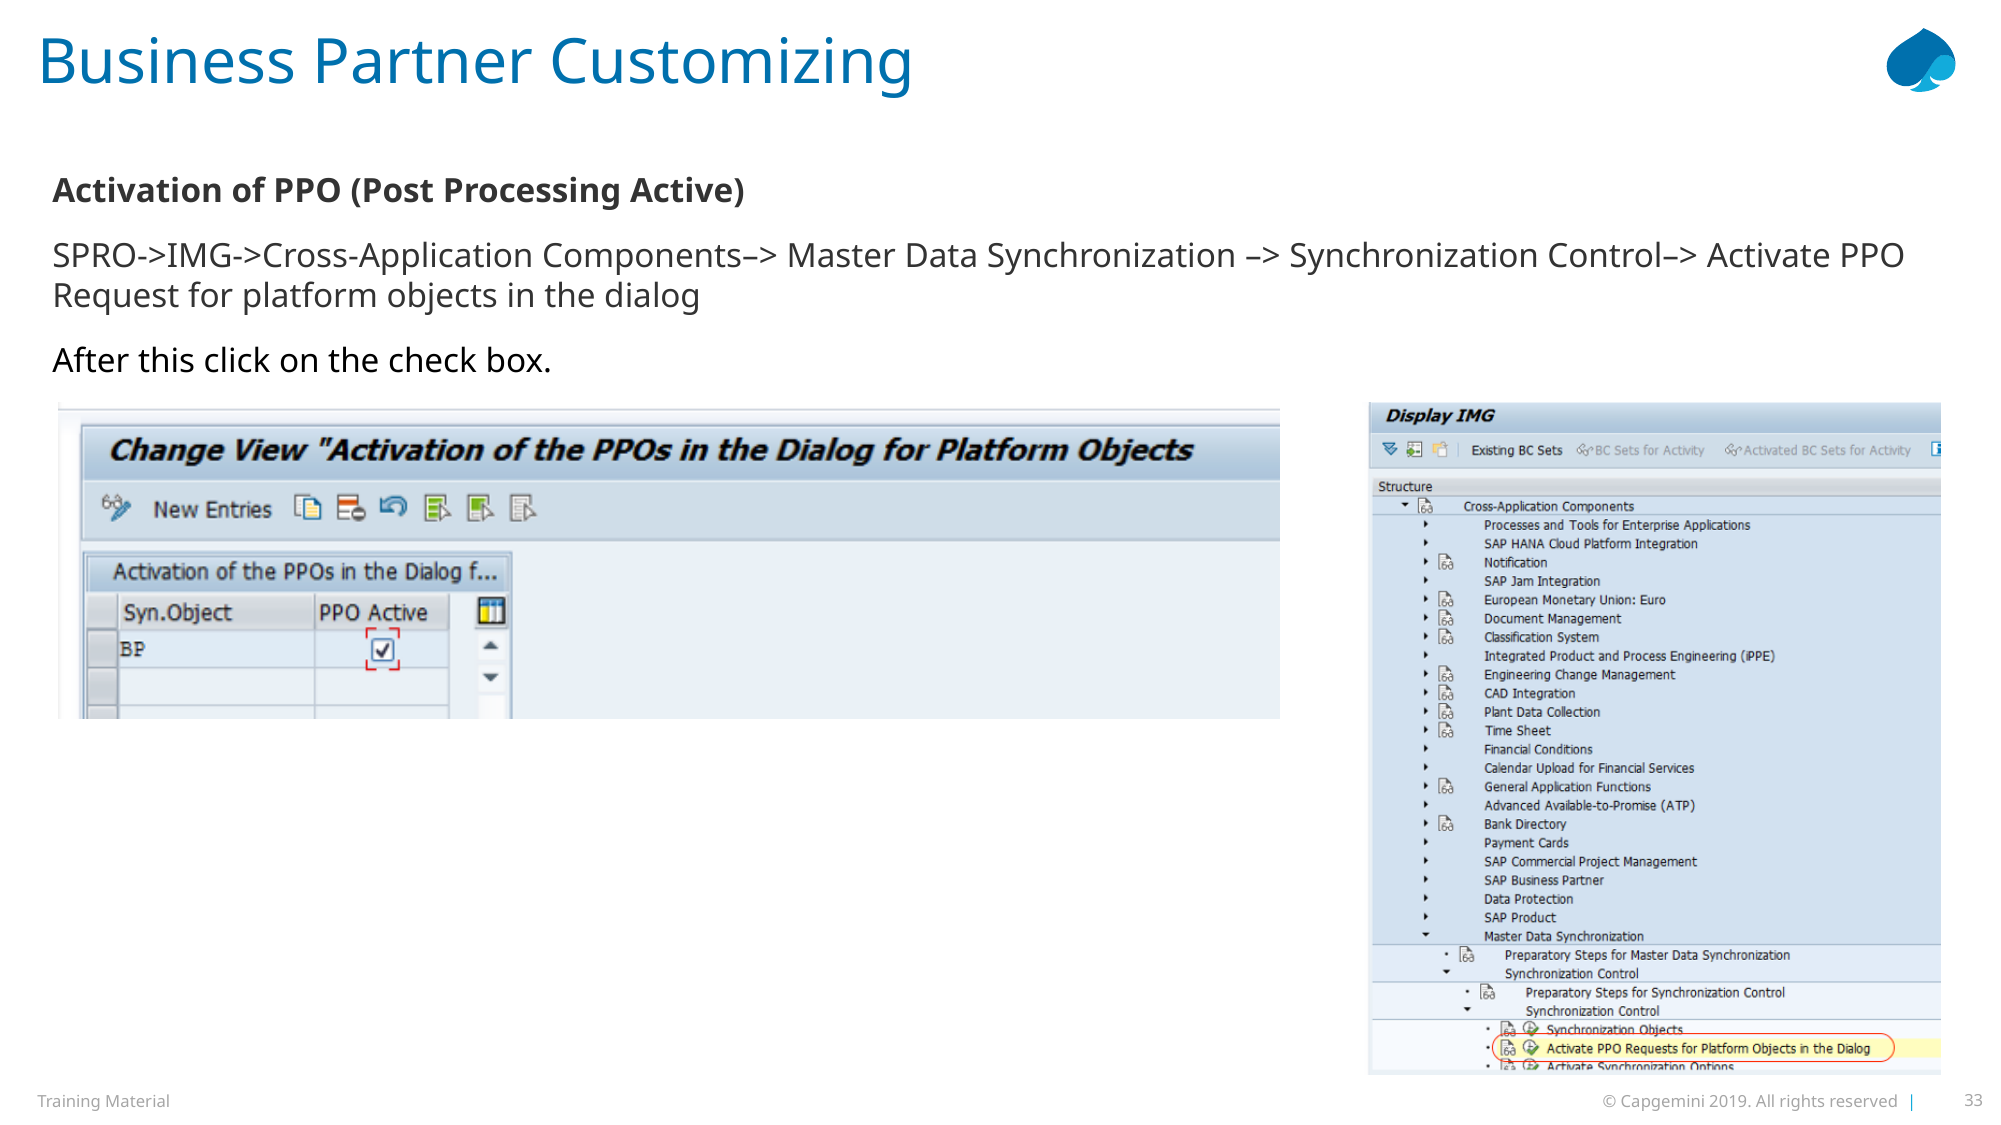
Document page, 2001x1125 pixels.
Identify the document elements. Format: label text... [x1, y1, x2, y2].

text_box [58, 402, 1941, 1075]
title Business Partner Customizing [37, 0, 1863, 119]
text_box Activation of PPO (Post Processing Active) SPRO->IMG->Cross-Application Components–> Master Data Synchronization –> Synchronization Control–> Activate PPO Request for platform objects in the dialog After this click on the check box. [37, 161, 1955, 386]
